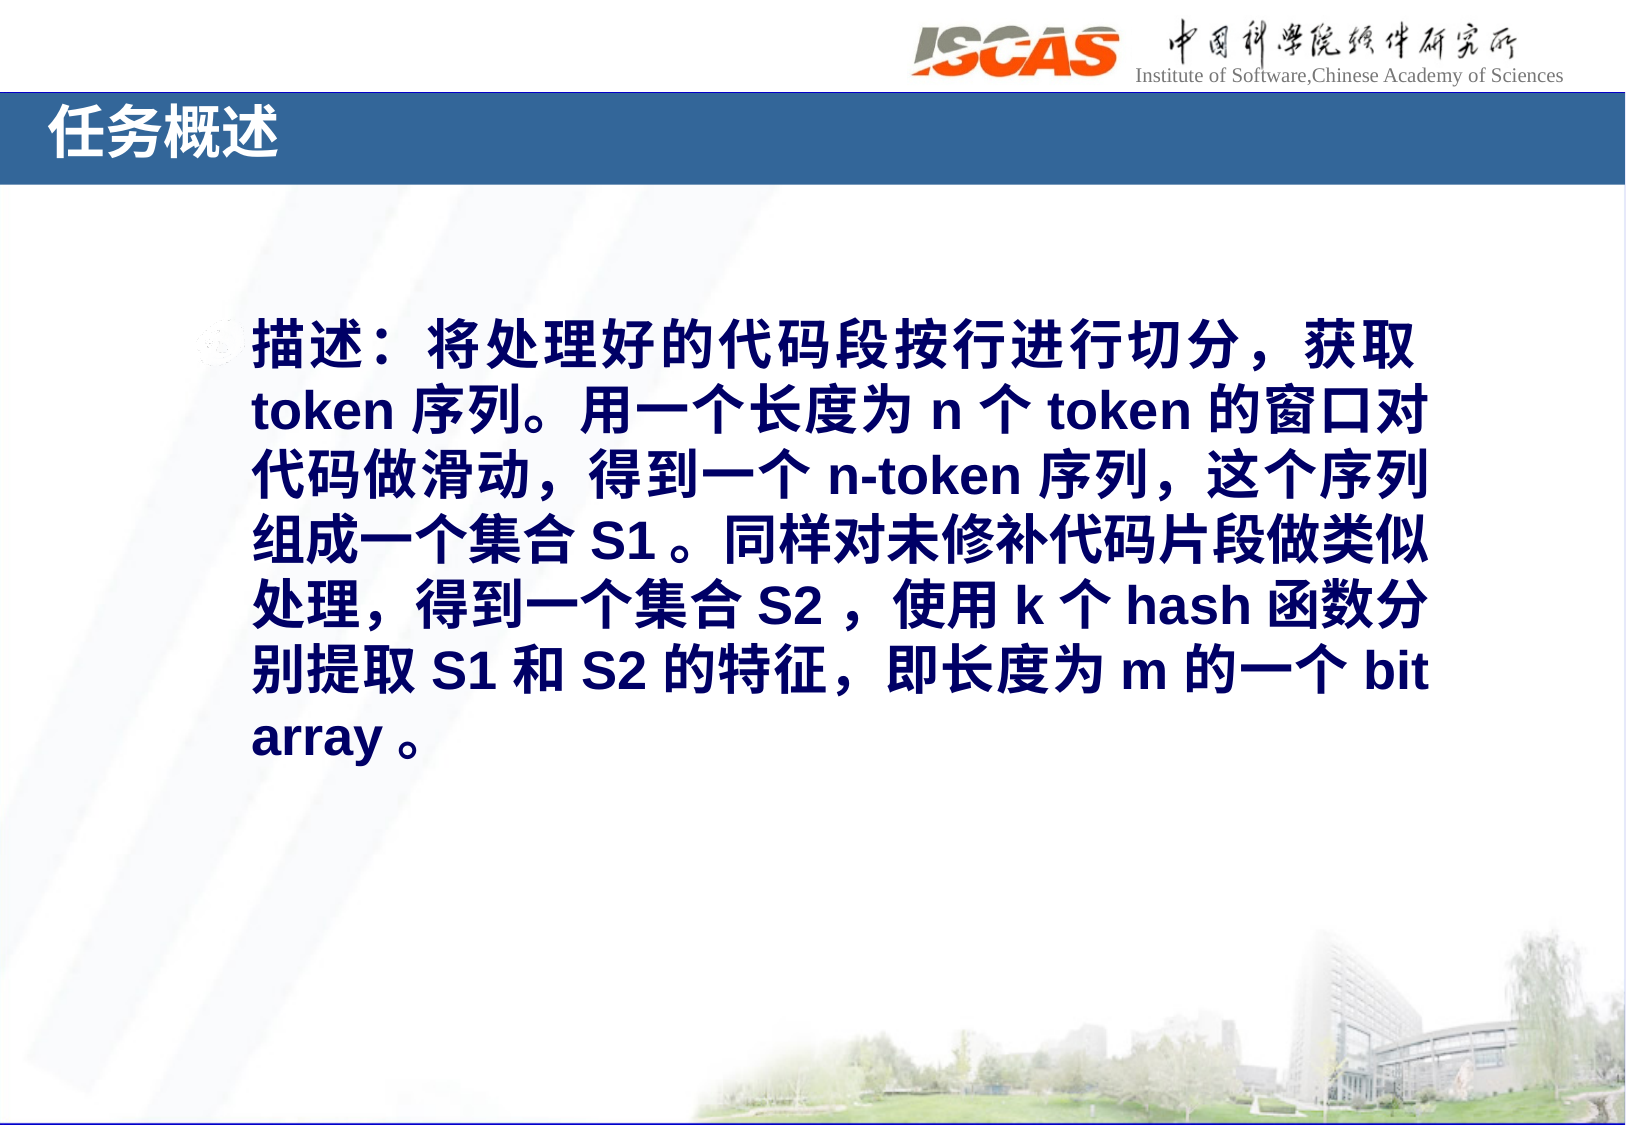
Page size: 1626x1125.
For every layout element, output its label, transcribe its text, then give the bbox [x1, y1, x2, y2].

list 描述：将处理好的代码段按行进行切分，获取token序列。用一个长度为n个token的窗口对代码做滑动，得到一个n-token序列，这个序列组成一个集合S1。同样对未修补代码片段做类似处理，得到一个集合S2，使用k个hash函数分别提取S1和S2的特征，即长度为m的一个bit array。 [180, 302, 1445, 1009]
picture [0, 92, 1626, 1125]
picture [907, 18, 1132, 87]
title 任务概述 [0, 93, 1625, 185]
picture [1166, 15, 1519, 71]
